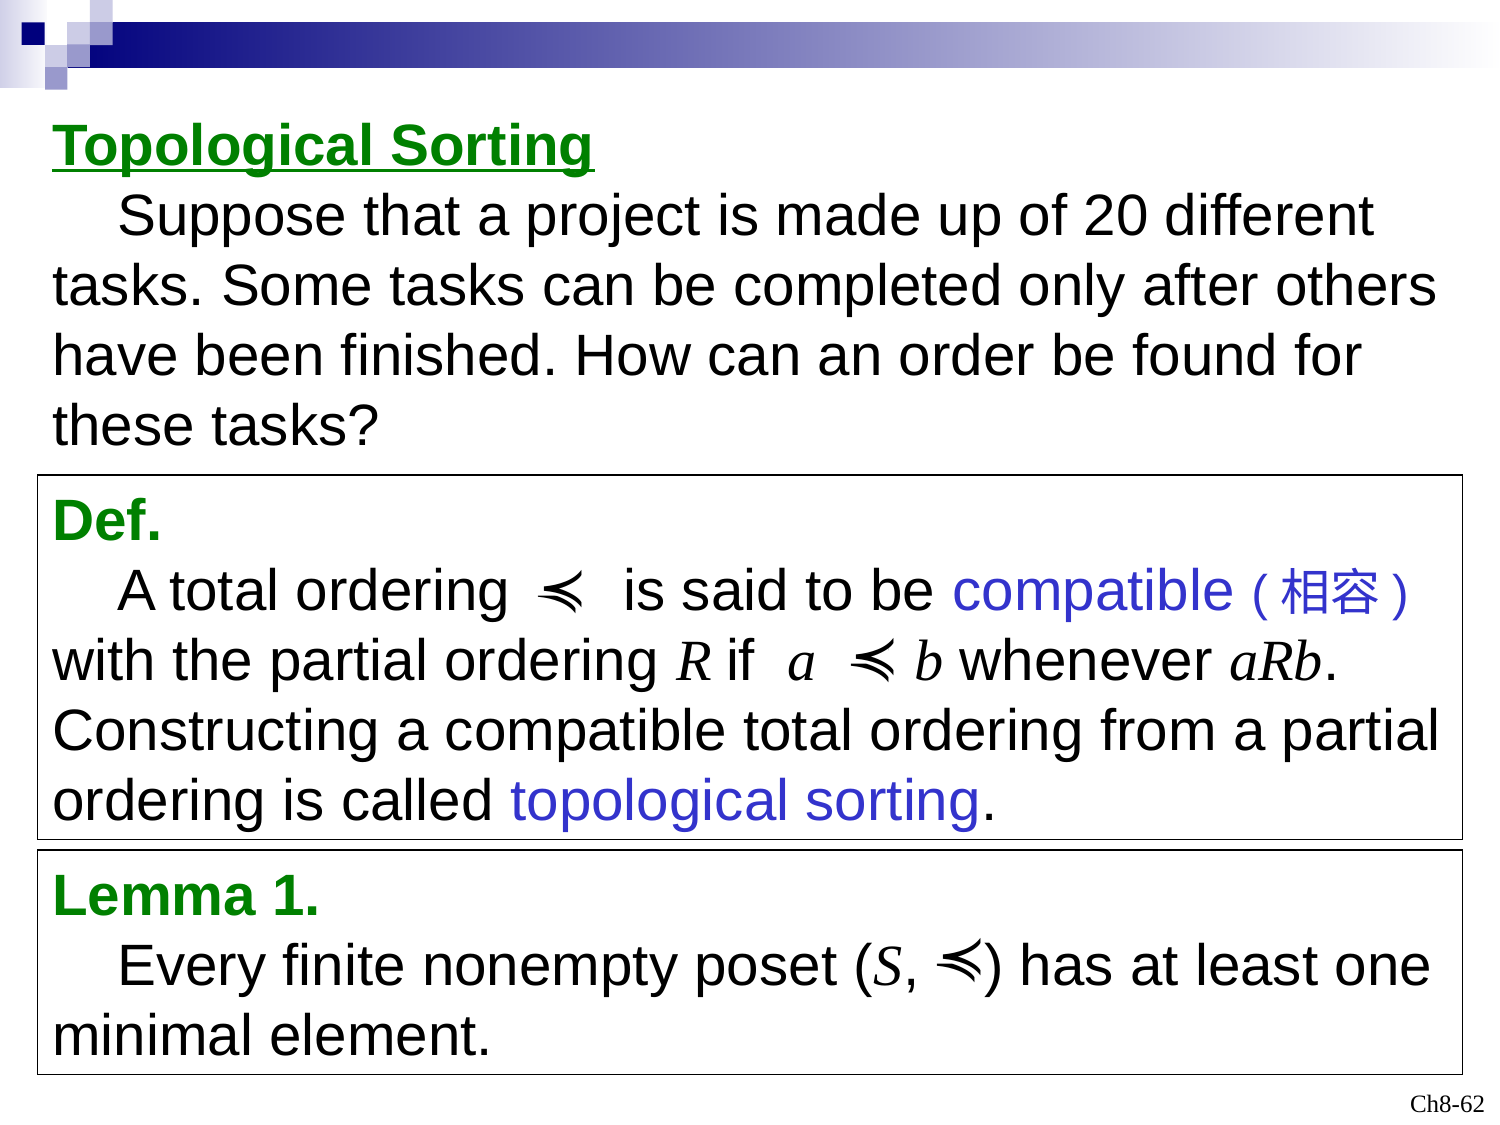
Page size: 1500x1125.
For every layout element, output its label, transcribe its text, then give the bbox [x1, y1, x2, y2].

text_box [513, 556, 588, 626]
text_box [825, 624, 901, 694]
text_box Topological Sorting Suppose that a project is made up of 20 different tasks. Some tasks can be completed only after others have been finished. How can an order be found for these tasks? [37, 99, 1463, 465]
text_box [912, 924, 987, 994]
text_box Lemma 1. Every finite nonempty poset (S, ) has at least one minimal element. [37, 849, 1463, 1075]
slide_number Ch8- [1149, 1049, 1500, 1125]
text_box Def. A total ordering is said to be compatible (相容) with the partial ordering R if a b whenever aRb. Constructing a compatible total ordering from a partial ordering is called topological sorting. [37, 474, 1463, 840]
